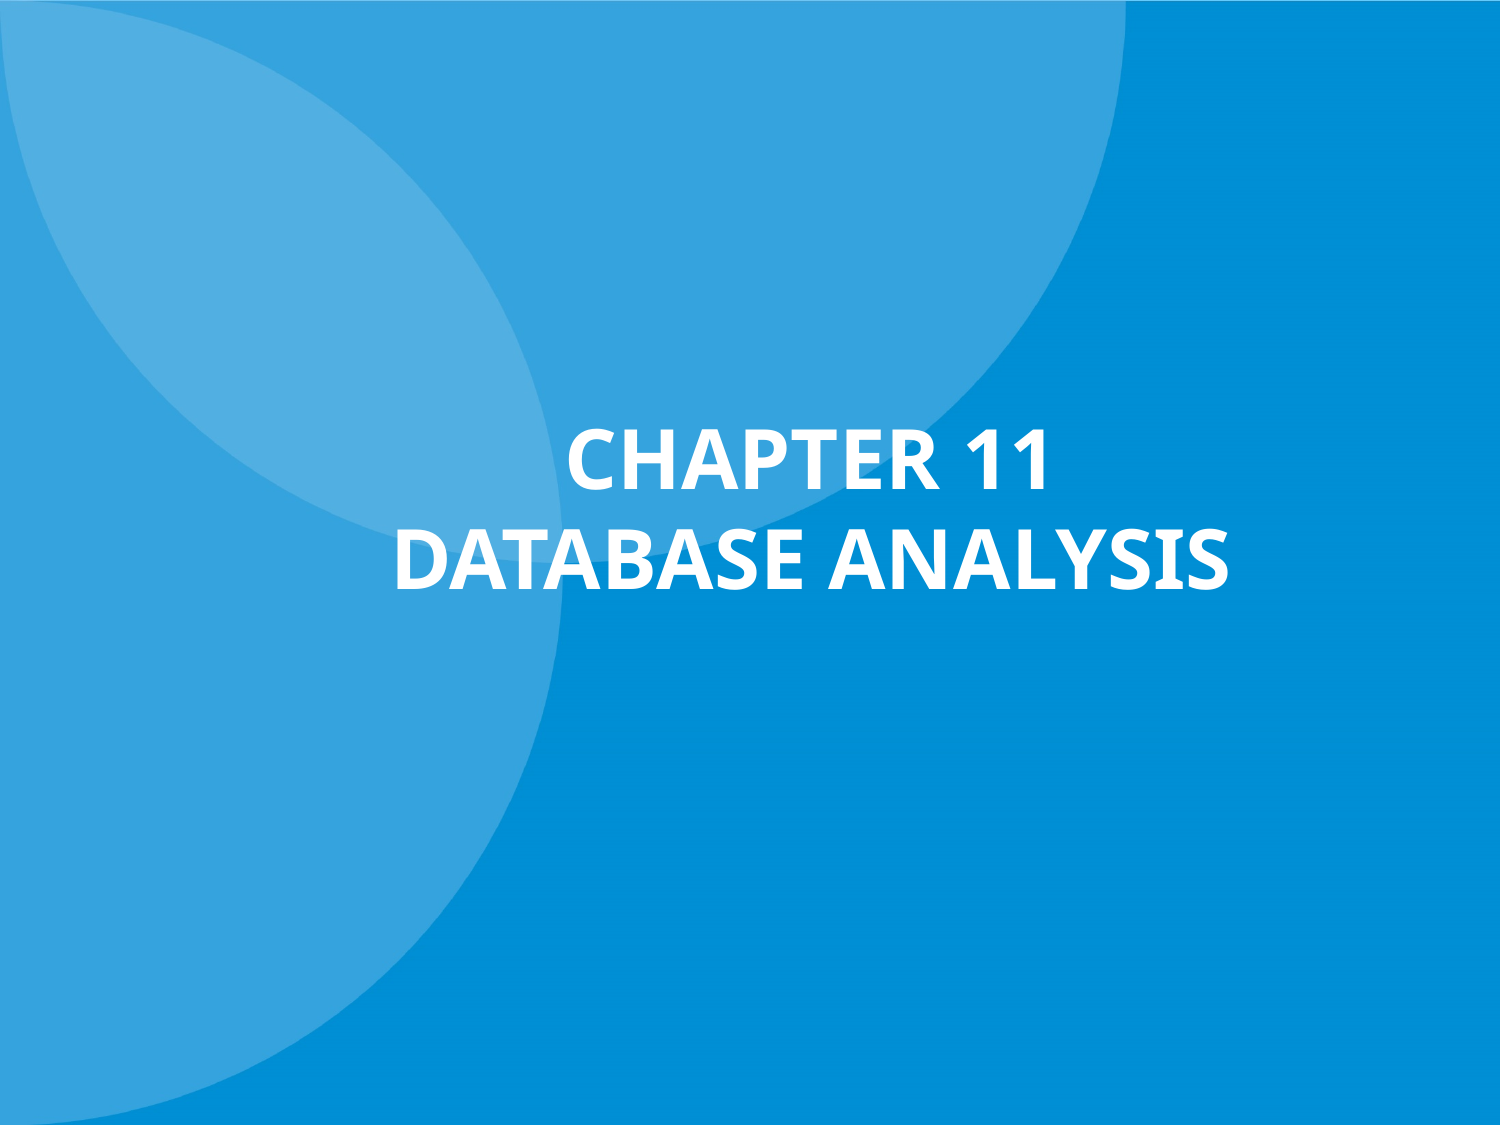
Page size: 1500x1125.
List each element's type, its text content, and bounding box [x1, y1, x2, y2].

text_box [25, 0, 1042, 264]
title CHAPTER 11 DATABASE ANALYSIS [75, 412, 1500, 600]
picture [0, 0, 1500, 1125]
